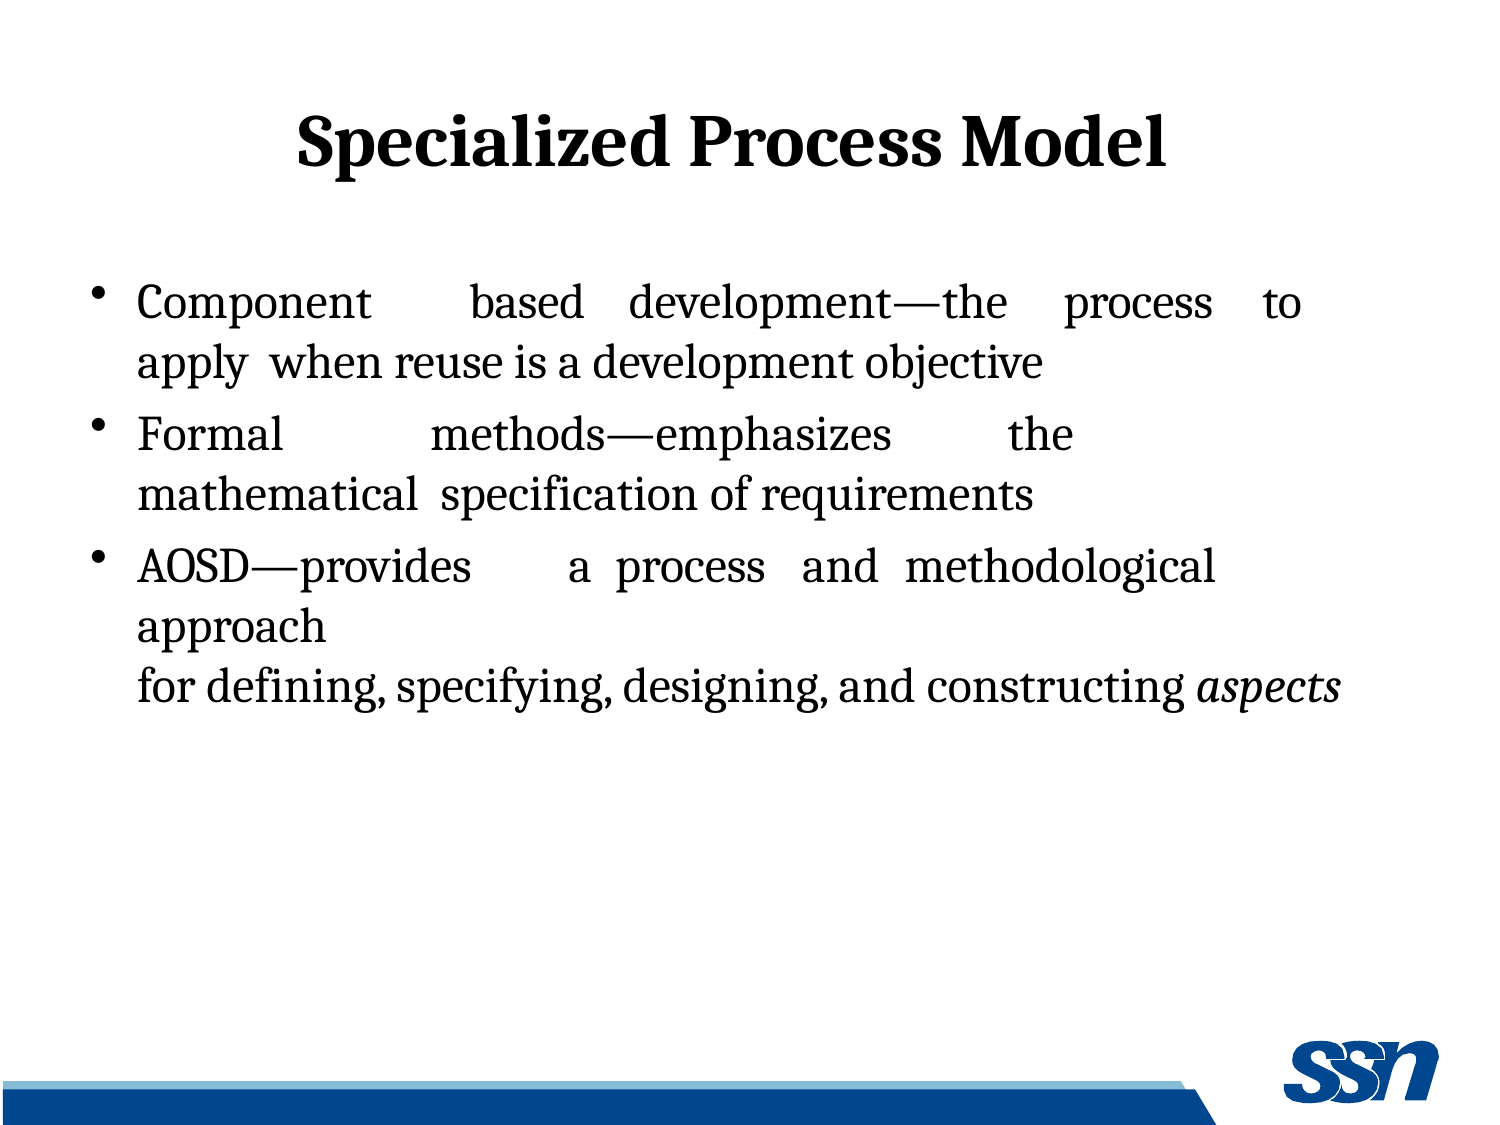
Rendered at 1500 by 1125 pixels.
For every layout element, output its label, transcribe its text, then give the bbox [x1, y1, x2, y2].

title Specialized Process Model [296, 89, 1363, 266]
list Component based development—the process to apply when reuse is a development objective Formal methods—emphasizes the mathematical specification of requirements AOSD—provides a process and methodological approach for defining, specifying, designing, and constructing aspects [87, 266, 1413, 907]
